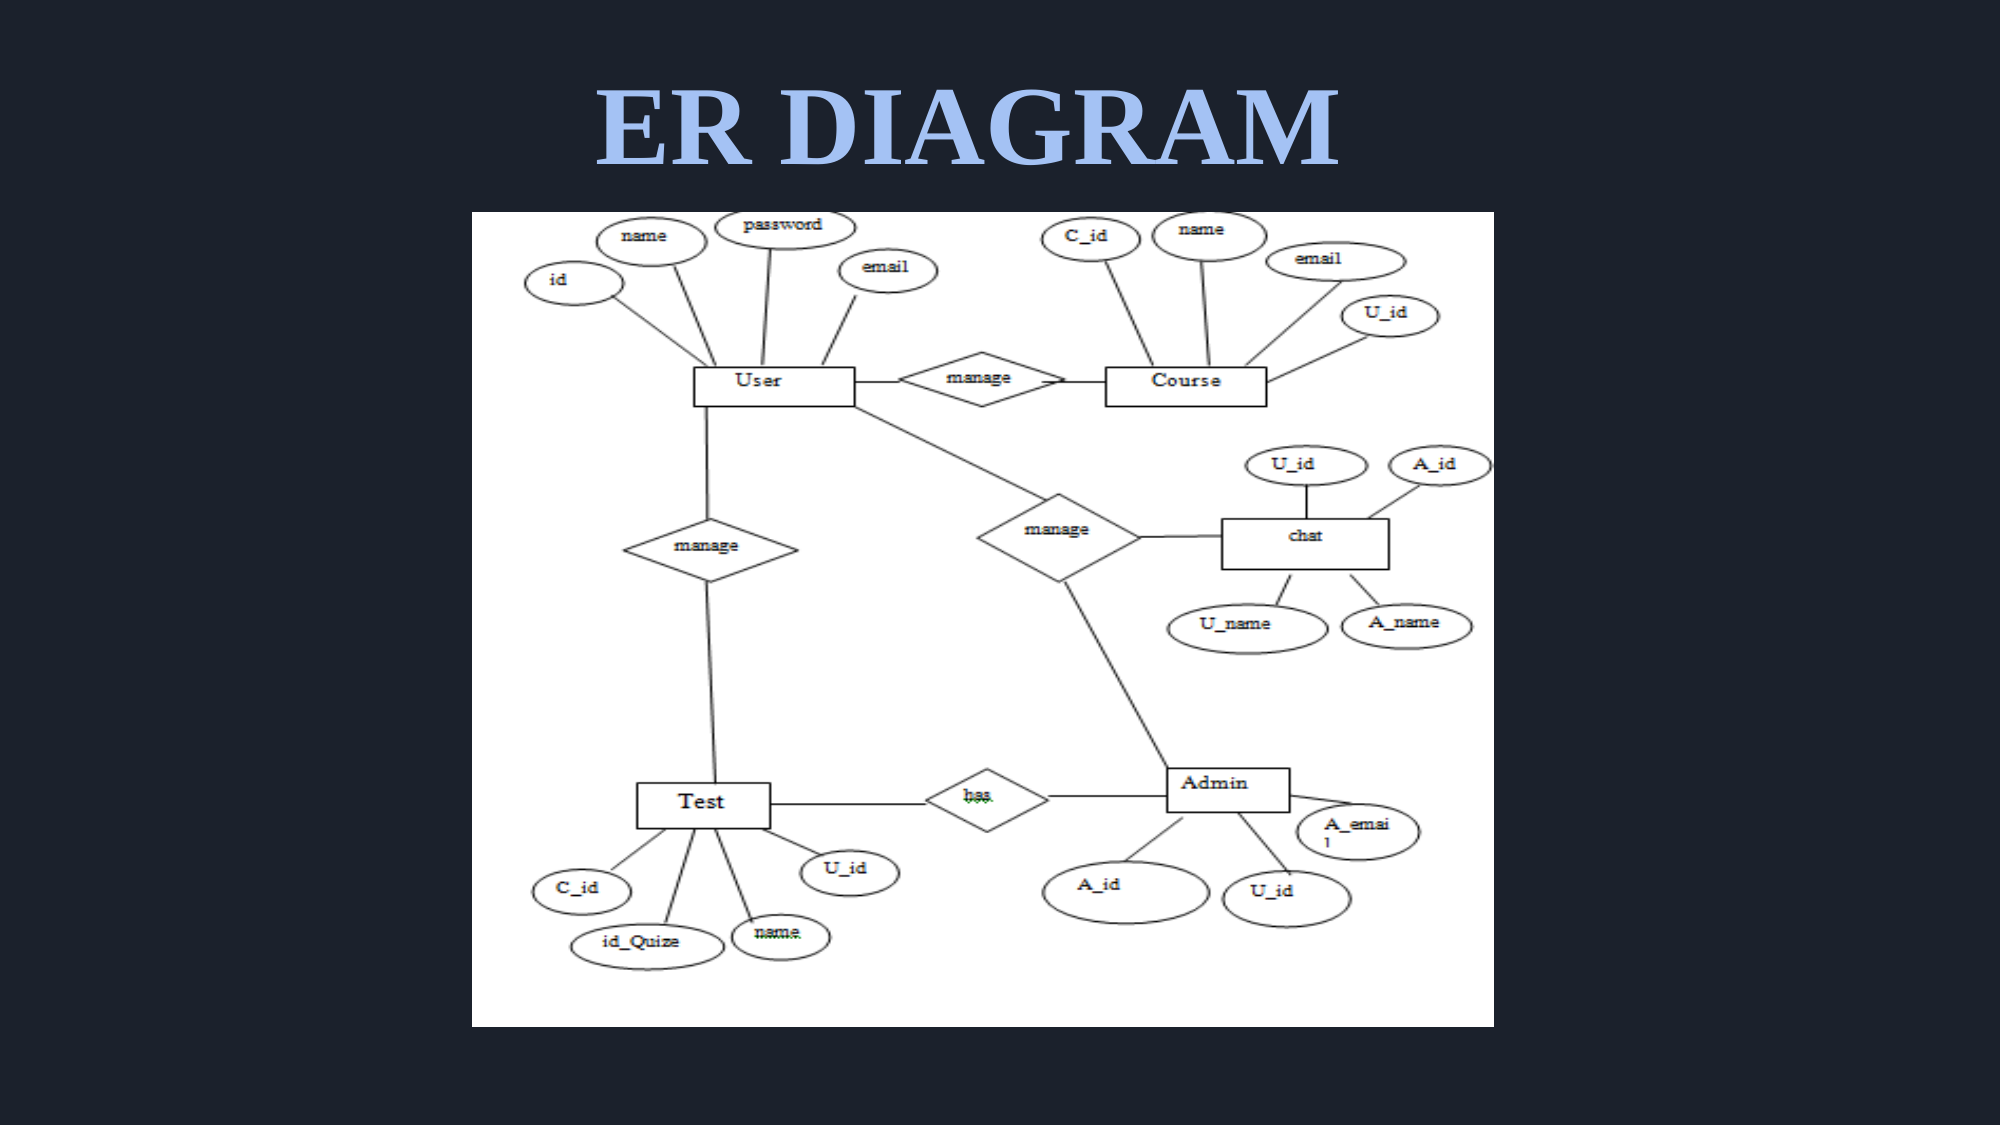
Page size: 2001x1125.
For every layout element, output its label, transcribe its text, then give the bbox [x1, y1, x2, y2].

title ER DIAGRAM [107, 0, 1691, 188]
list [471, 212, 1494, 1027]
